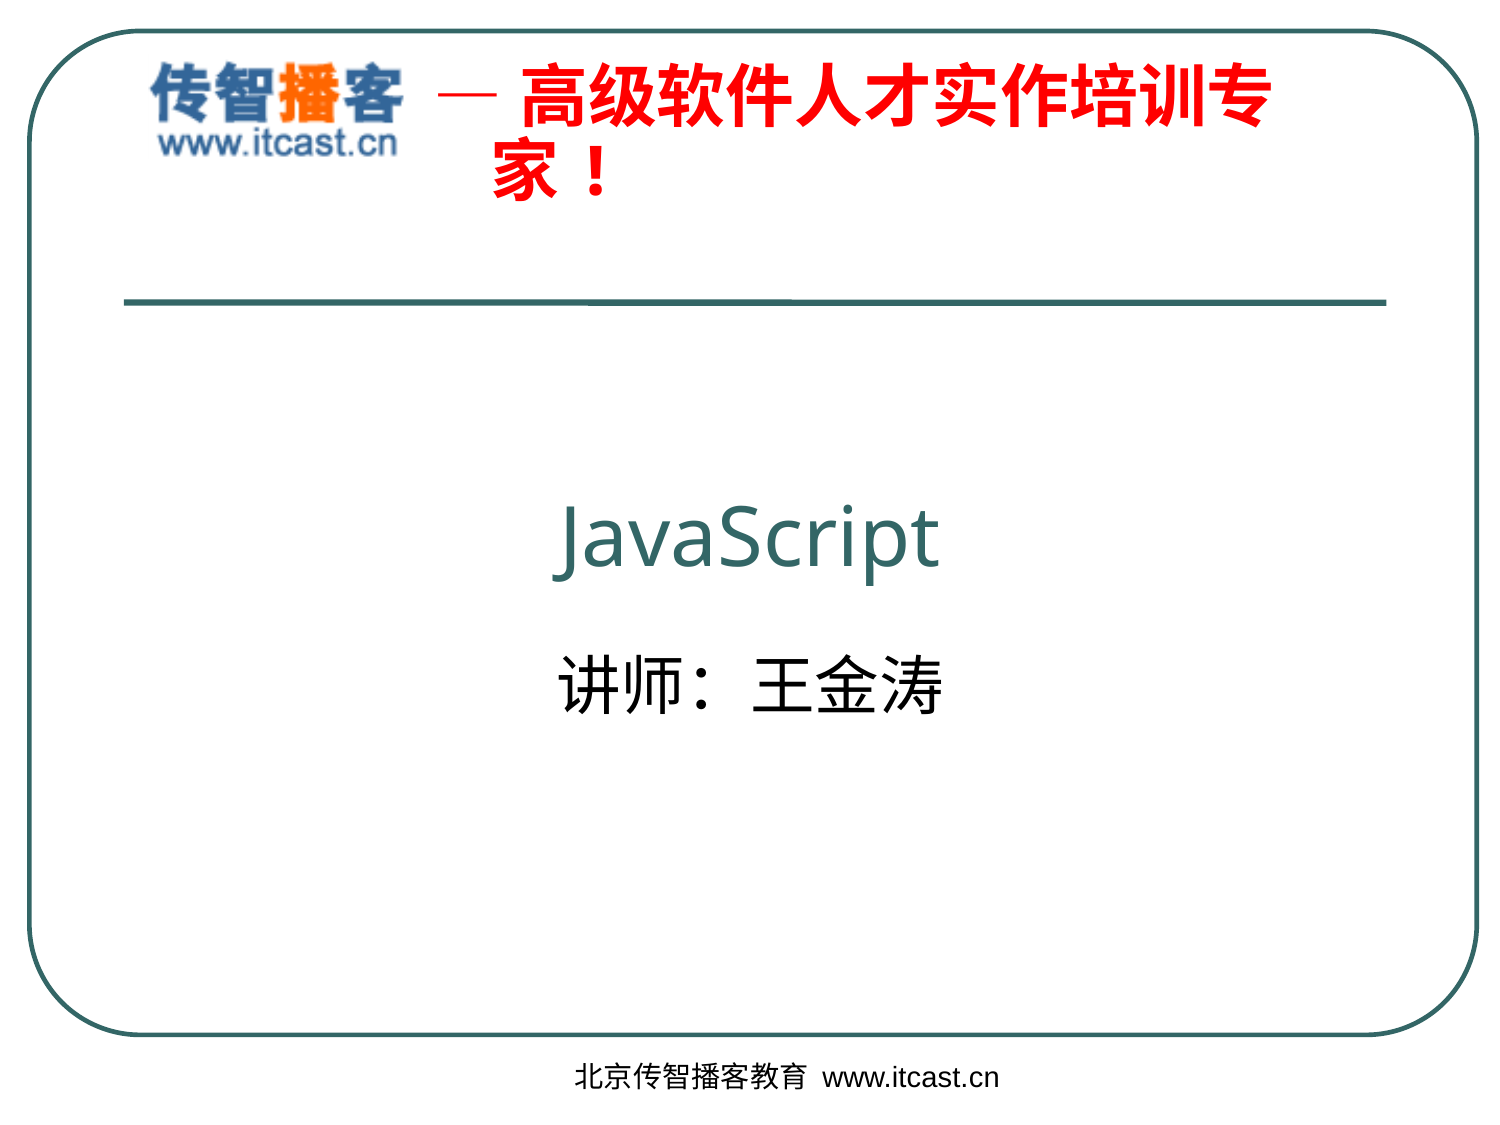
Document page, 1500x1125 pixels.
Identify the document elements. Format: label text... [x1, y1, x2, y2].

picture [147, 54, 408, 159]
subtitle 讲师：王金涛 [225, 637, 1275, 925]
footer 北京传智播客教育 www.itcast.cn [549, 1050, 1026, 1125]
title JavaScript [112, 349, 1388, 591]
